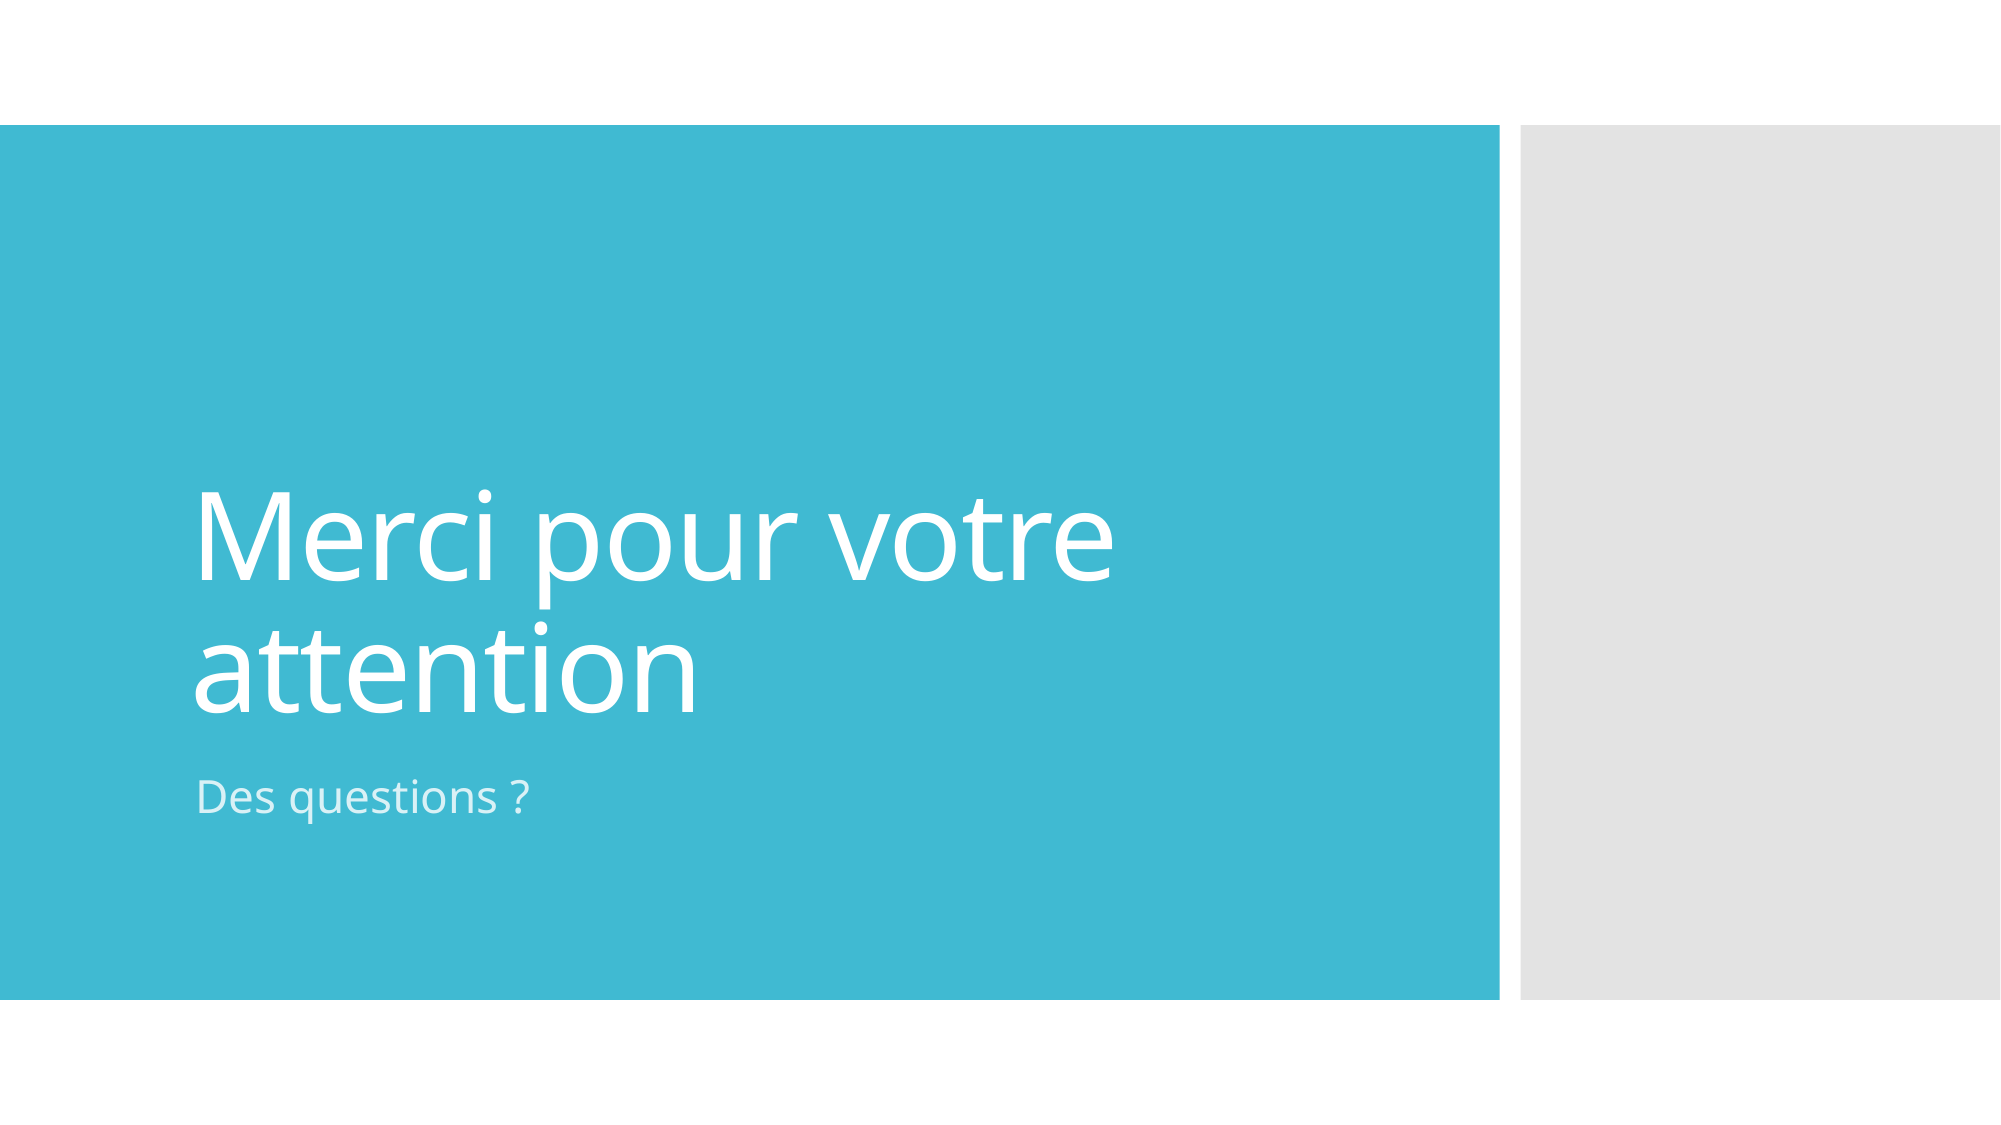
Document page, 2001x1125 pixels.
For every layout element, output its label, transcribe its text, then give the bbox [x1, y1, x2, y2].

subtitle Des questions ? [180, 766, 1381, 917]
title Merci pour votre attention [175, 213, 1376, 747]
